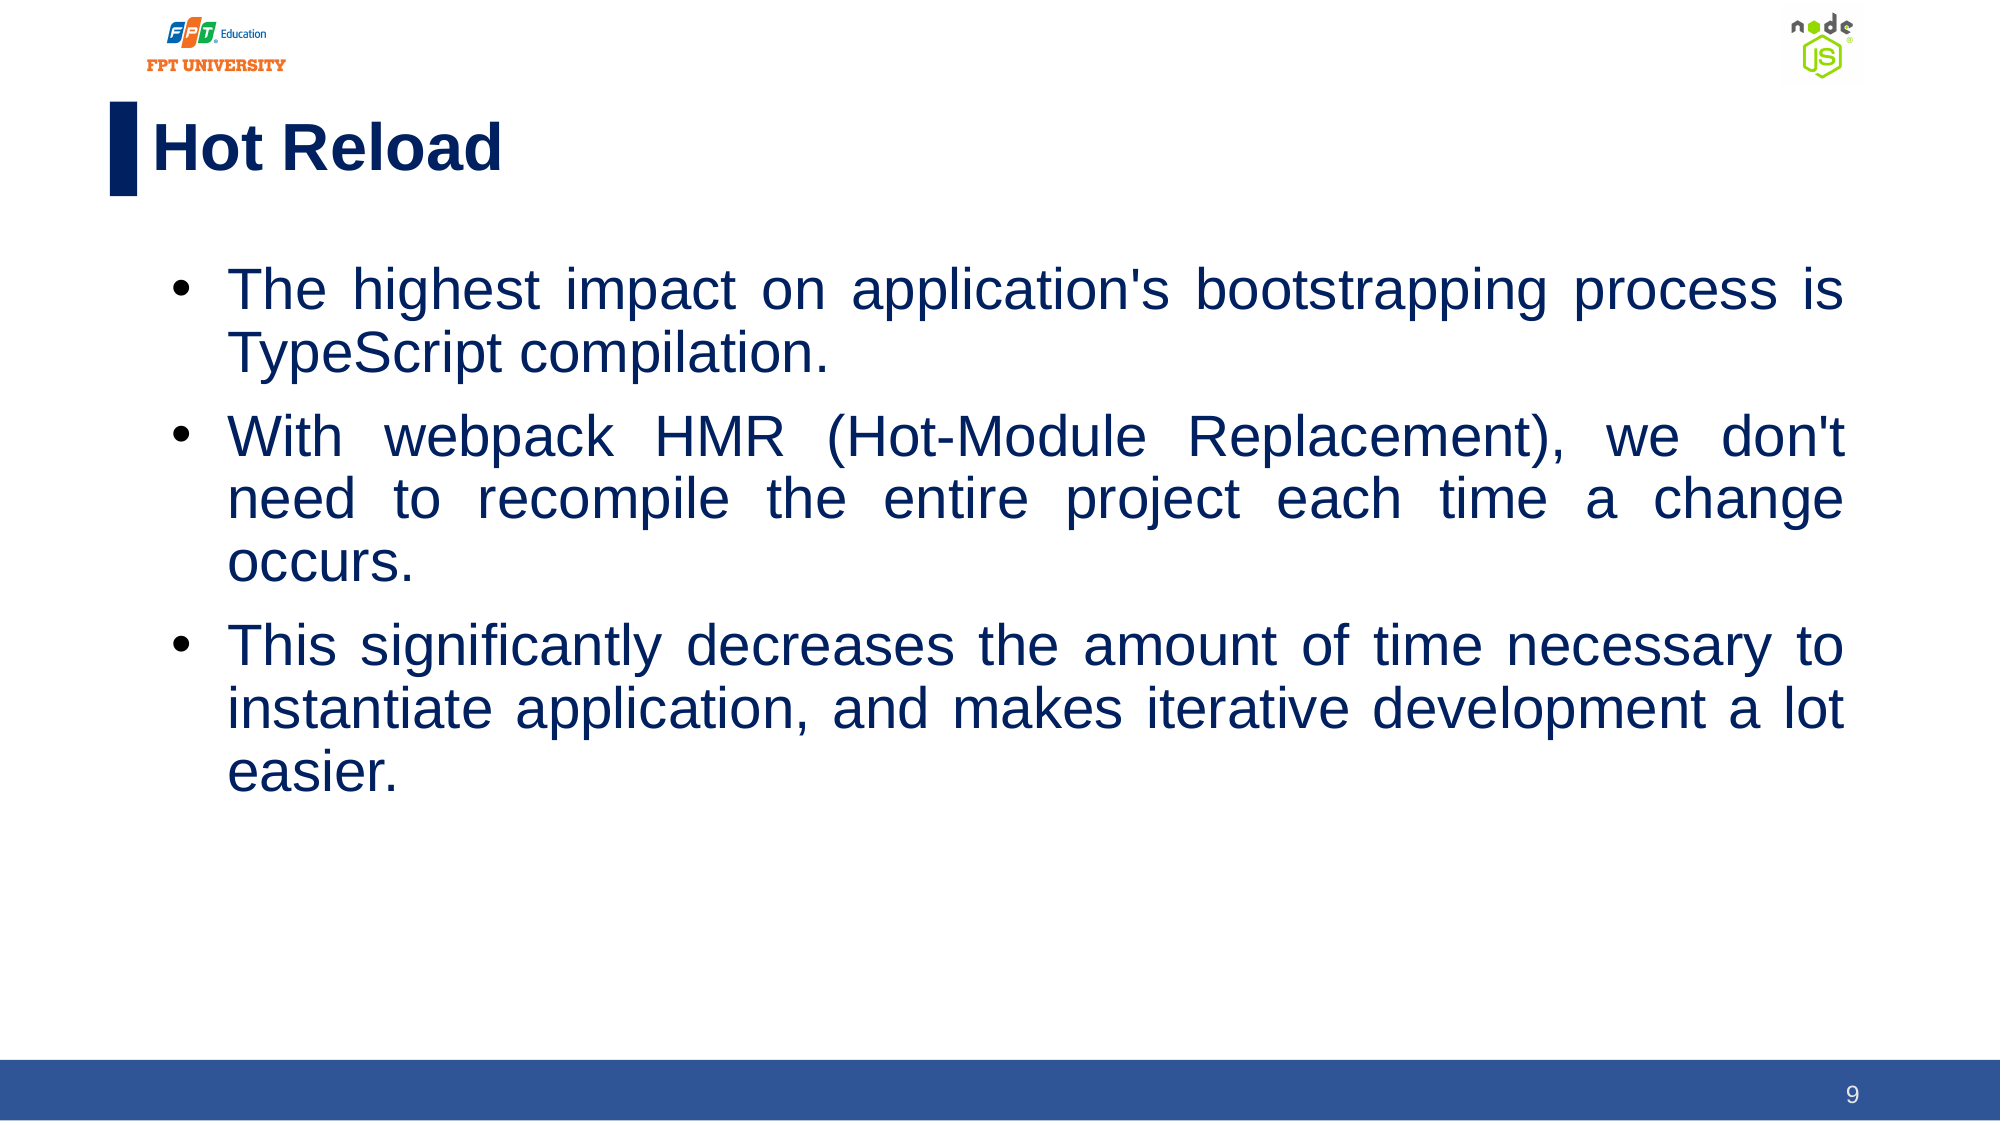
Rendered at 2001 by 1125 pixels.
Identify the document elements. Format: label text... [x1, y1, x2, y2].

picture [137, 1, 291, 86]
title Hot Reload [137, 101, 1650, 197]
slide_number 9 [1424, 1063, 1875, 1123]
picture [1781, 4, 1863, 86]
list The highest impact on application's bootstrapping process is TypeScript compilation. With webpack HMR (Hot-Module Replacement), we don't need to recompile the entire project each time a change occurs. This significantly decreases the amount of time necessary to instantiate application, and makes iterative development a lot easier. [137, 251, 1863, 966]
